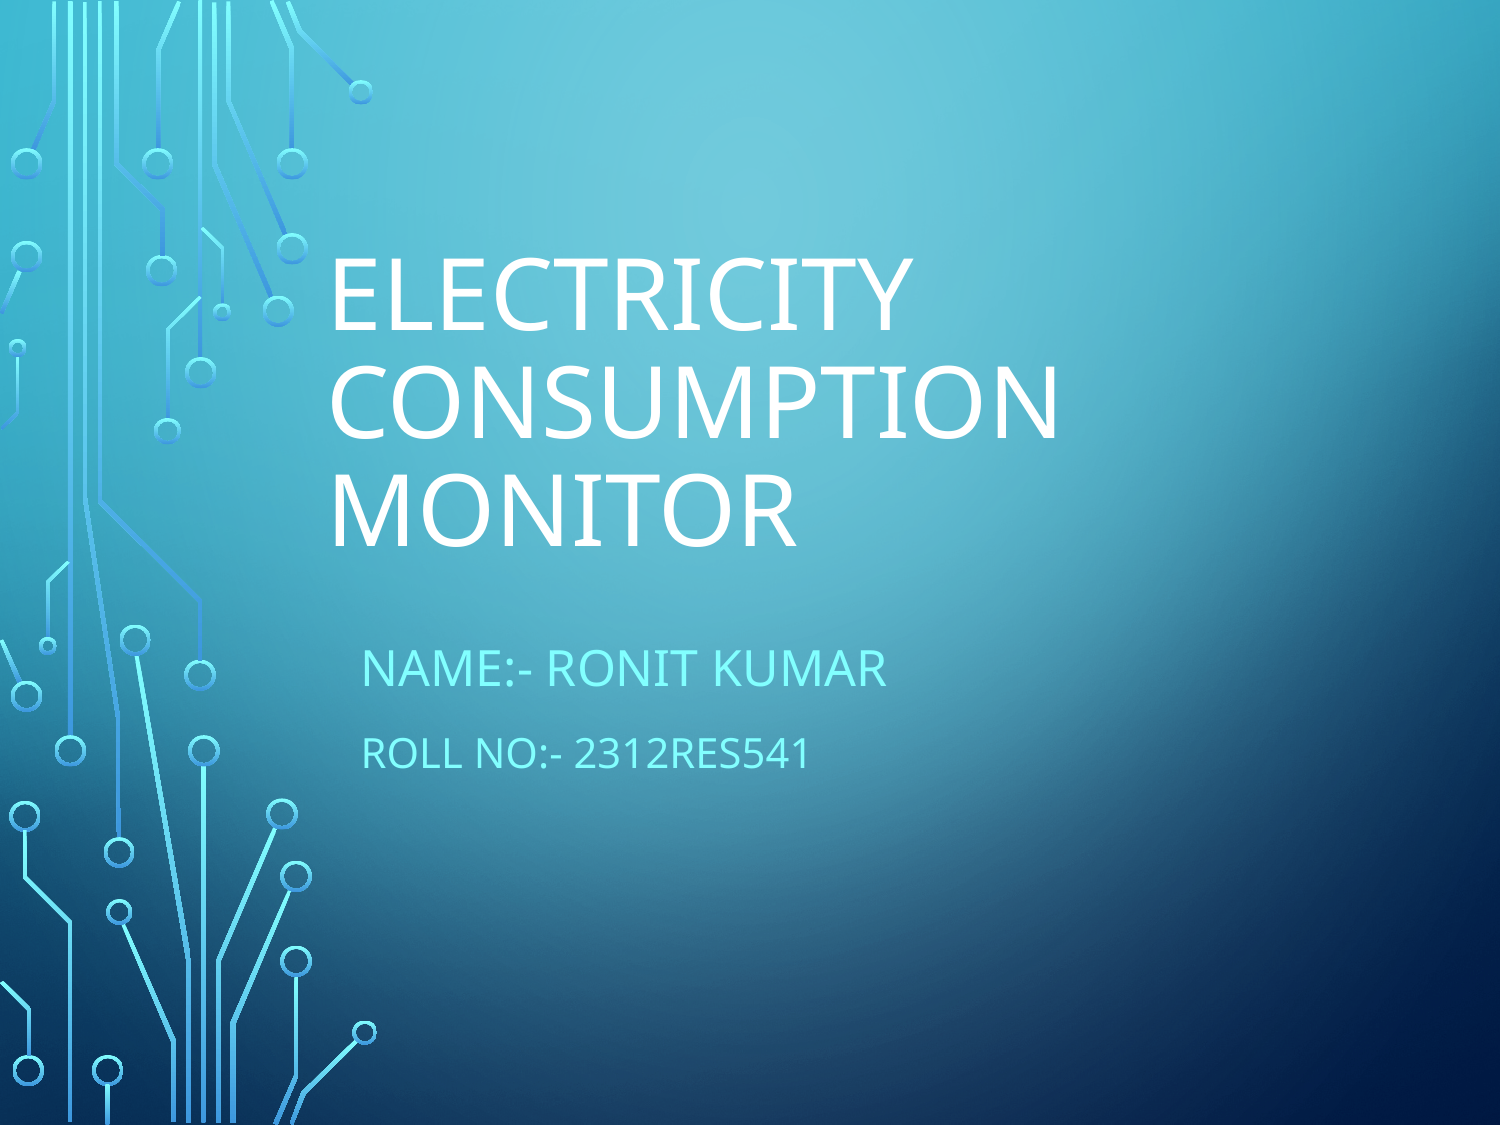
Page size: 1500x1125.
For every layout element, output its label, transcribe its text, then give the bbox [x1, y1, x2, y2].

subtitle Name:- Ronit Kumar Roll no:- 2312res541 [345, 536, 1428, 808]
title Electricity Consumption Monitor [311, 184, 1394, 576]
